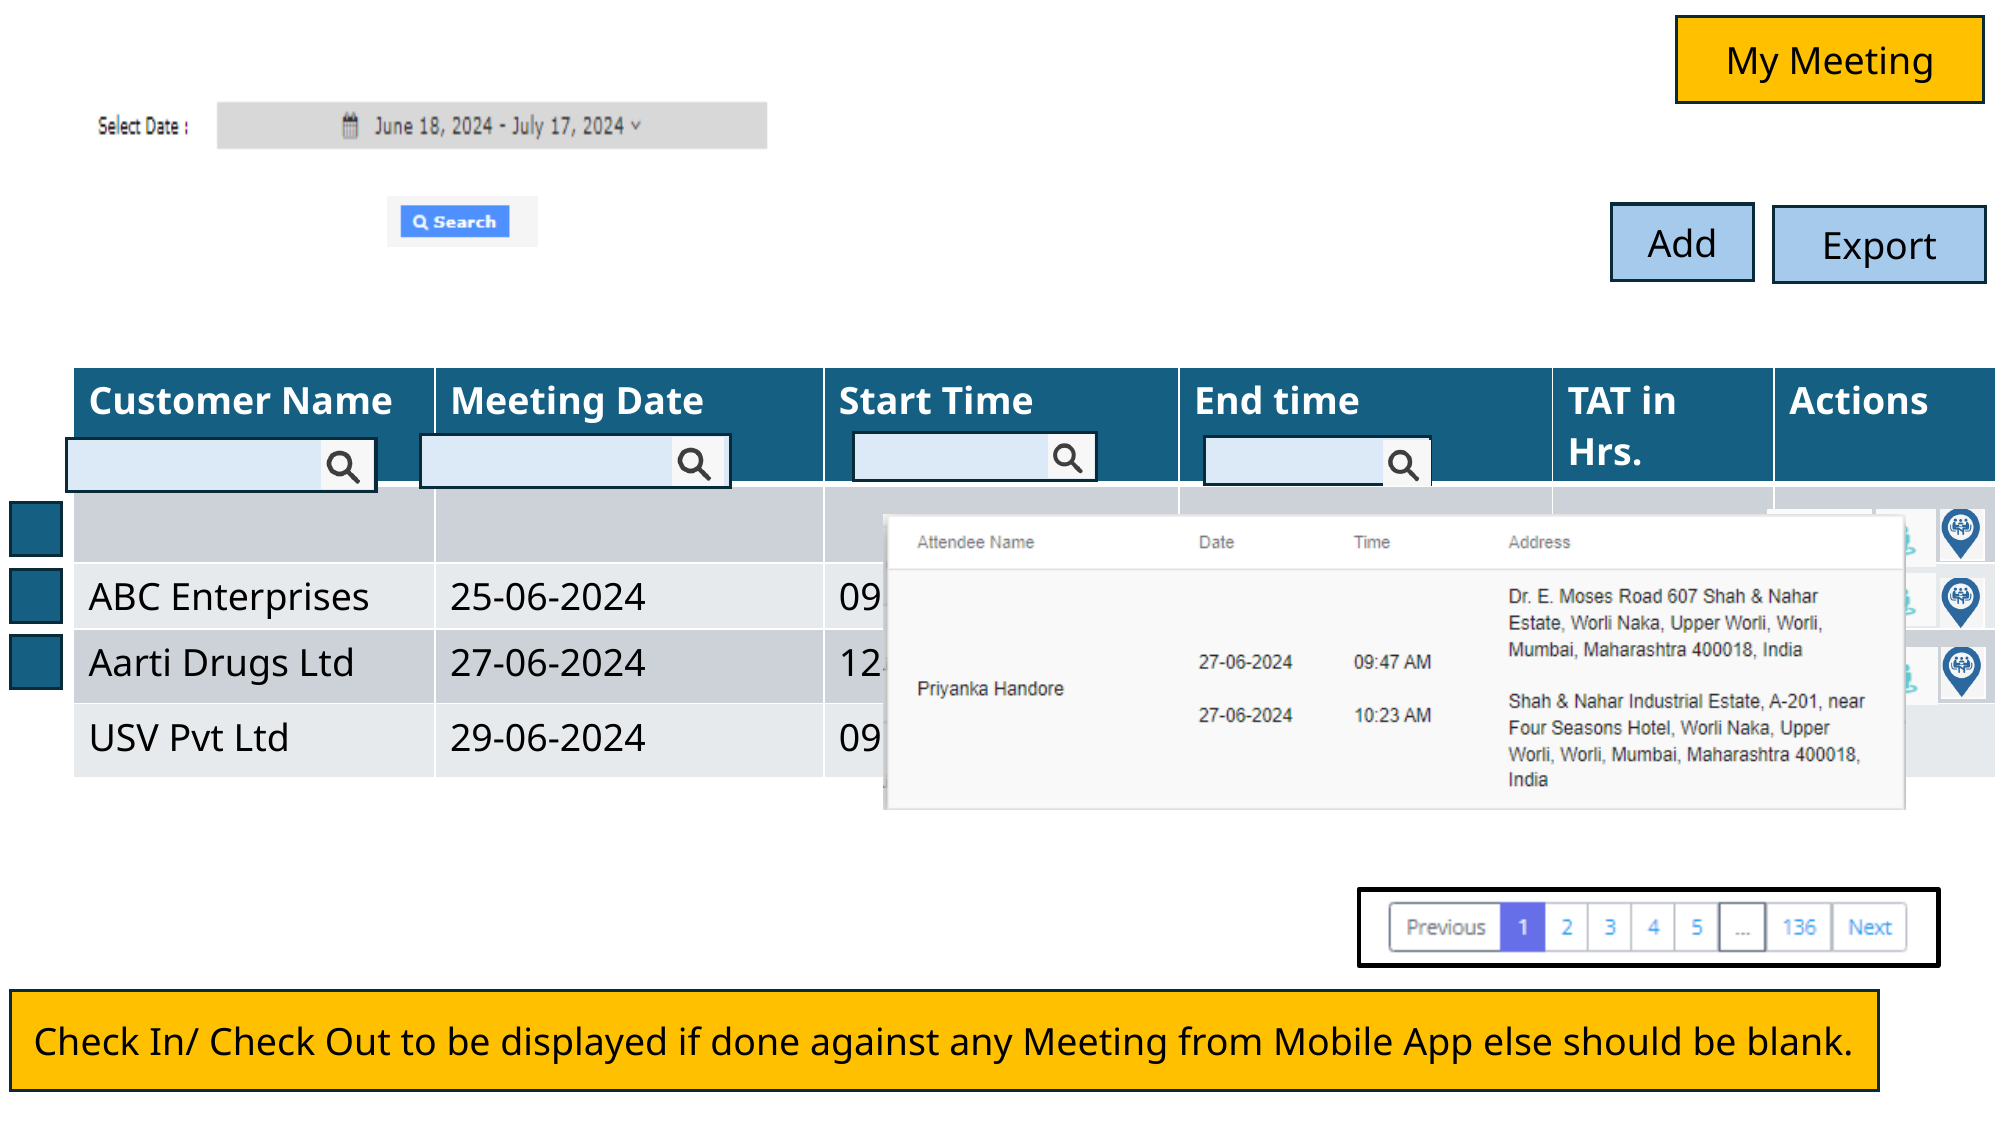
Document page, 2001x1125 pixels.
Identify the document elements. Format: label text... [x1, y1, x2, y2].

text_box My Meeting [1675, 15, 1985, 104]
table_cell USV Pvt Ltd [74, 704, 434, 777]
text_box Add [1610, 202, 1755, 282]
table_cell 12:00 PM [825, 630, 882, 703]
text_box Export [1772, 205, 1987, 284]
table_header Meeting Date [436, 368, 823, 481]
text_box [852, 431, 1098, 482]
table_cell [74, 487, 434, 562]
table_header TAT in Hrs. [1553, 368, 1773, 481]
table_cell [1180, 487, 1552, 514]
table_cell [1906, 564, 1995, 628]
table_cell 09:00 AM [825, 704, 882, 777]
picture [1939, 577, 1986, 631]
picture [1360, 891, 1937, 964]
table_header End time [1180, 368, 1552, 481]
picture [1382, 440, 1432, 487]
text_box [9, 634, 63, 690]
table_cell [1553, 487, 1773, 514]
table_cell [825, 487, 1178, 562]
text_box [65, 437, 378, 493]
table_header Actions [1775, 368, 1995, 481]
picture [1047, 434, 1094, 478]
text_box [9, 501, 63, 557]
table_cell 25-06-2024 [436, 564, 823, 628]
table_cell [1906, 704, 1995, 777]
table_cell [436, 487, 823, 562]
table_cell 29-06-2024 [436, 704, 823, 777]
table_header Customer Name [74, 368, 434, 481]
picture [1939, 508, 1986, 562]
table_cell 27-06-2024 [436, 630, 823, 703]
text_box [1203, 435, 1432, 486]
text_box [9, 568, 63, 624]
table_cell 09:00 AM [825, 564, 882, 628]
picture [671, 436, 724, 487]
picture [321, 440, 374, 490]
table_cell [1906, 630, 1995, 703]
text_box Check In/ Check Out to be displayed if done against any Meeting from Mobile App else should be blank. [9, 989, 1880, 1092]
picture [1940, 646, 1987, 700]
table_cell ABC Enterprises [74, 564, 434, 628]
table_header Start Time [825, 368, 1178, 481]
table_cell Aarti Drugs Ltd [74, 630, 434, 703]
table_cell [1775, 487, 1995, 562]
text_box [419, 433, 732, 489]
picture [65, 87, 799, 163]
picture [387, 196, 539, 248]
picture [882, 508, 1938, 811]
